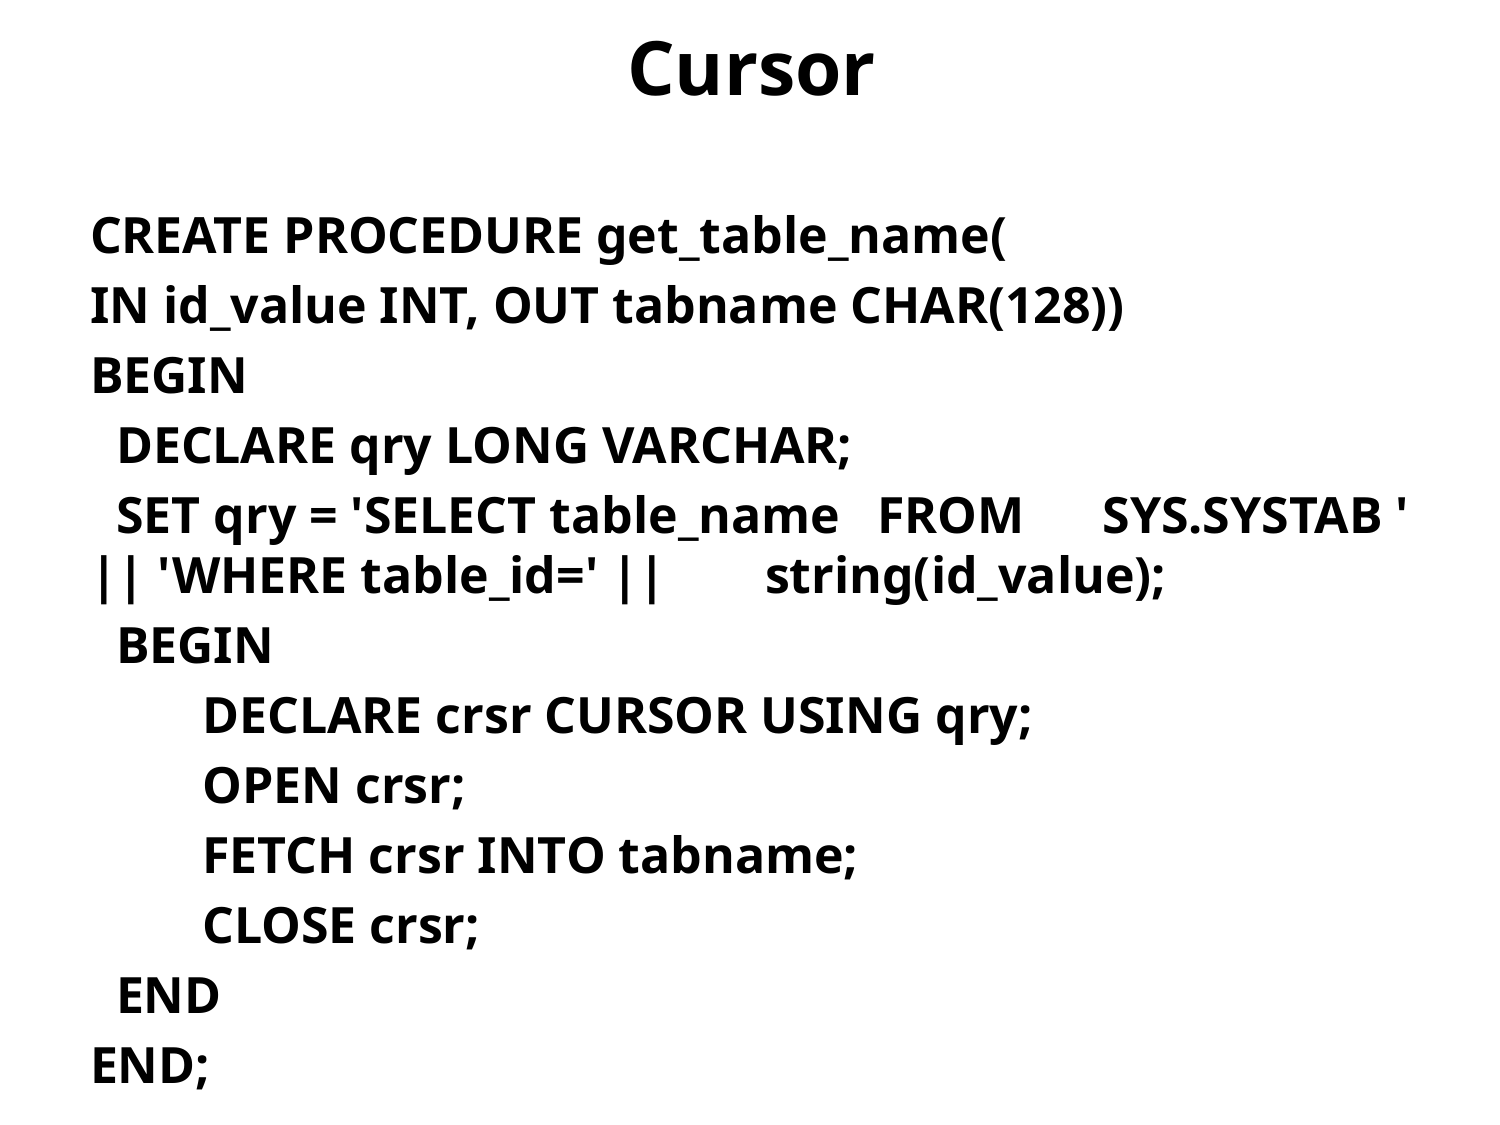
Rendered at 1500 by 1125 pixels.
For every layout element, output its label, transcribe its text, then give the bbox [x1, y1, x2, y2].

title Cursor [76, 0, 1427, 160]
list CREATE PROCEDURE get_table_name( IN id_value INT, OUT tabname CHAR(128)) BEGIN DECLARE qry LONG VARCHAR; SET qry = 'SELECT table_name FROM SYS.SYSTAB ' || 'WHERE table_id=' || string(id_value); BEGIN DECLARE crsr CURSOR USING qry; OPEN crsr; FETCH crsr INTO tabname; CLOSE crsr; END END; [75, 196, 1425, 1106]
